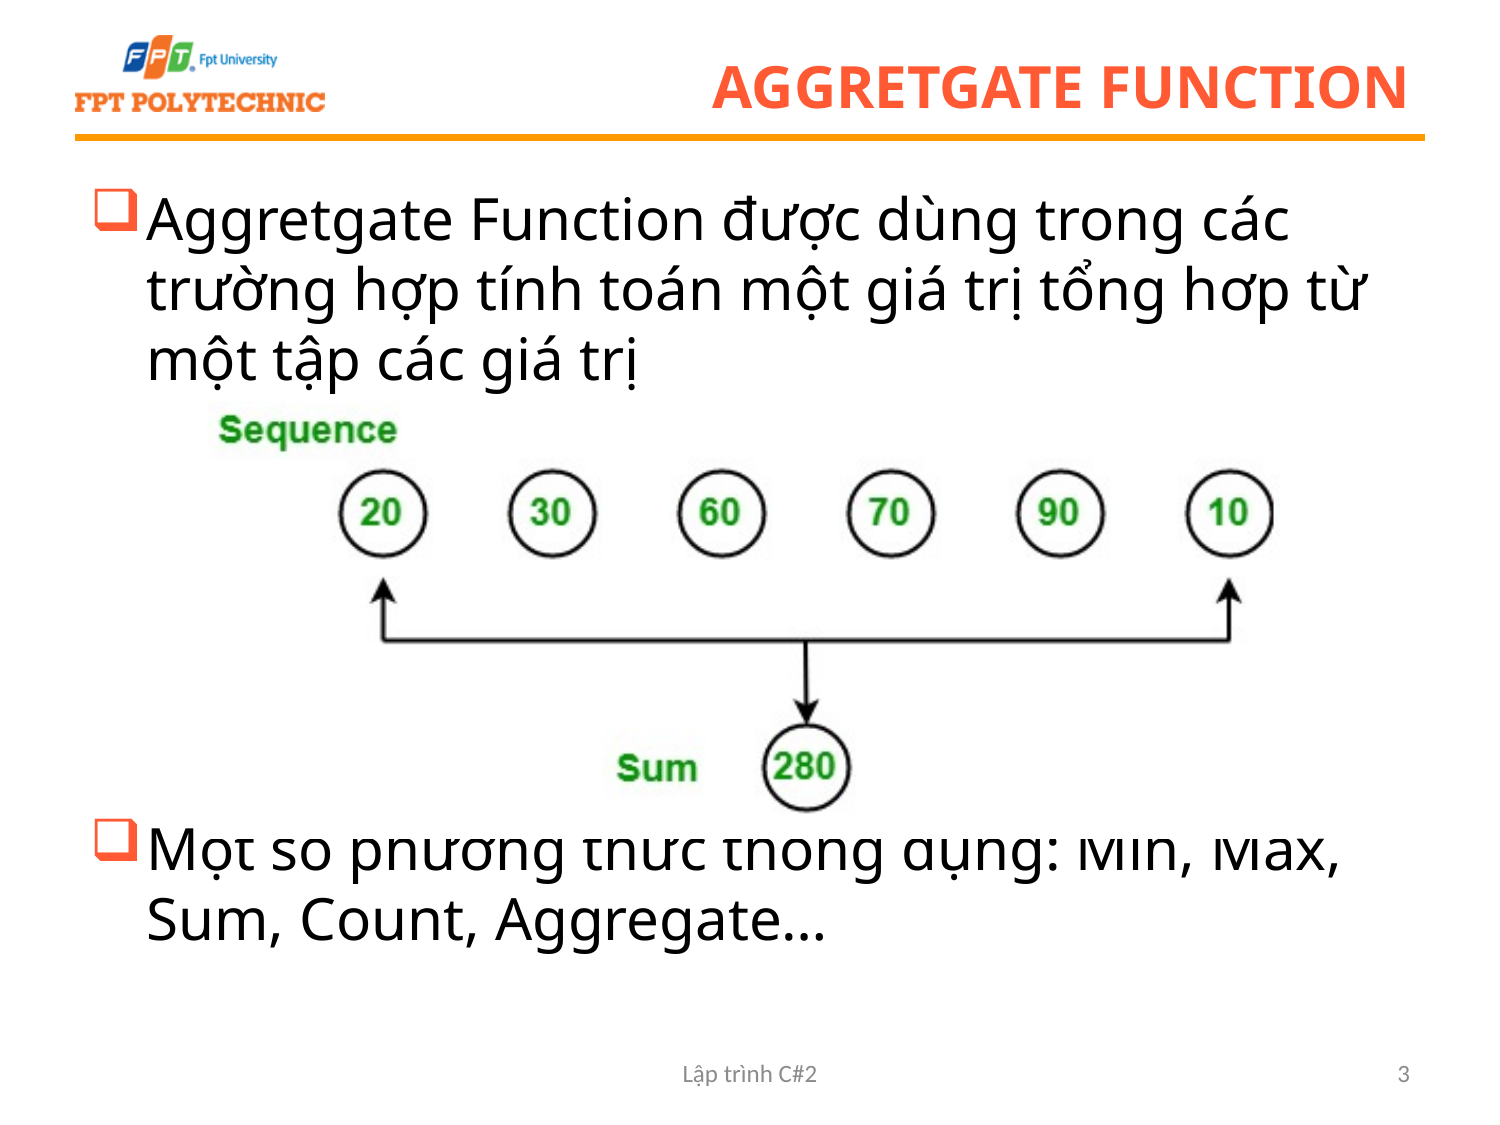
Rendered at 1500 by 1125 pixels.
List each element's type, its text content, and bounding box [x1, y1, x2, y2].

picture [207, 400, 1293, 839]
slide_number 3 [1074, 1042, 1425, 1103]
title Aggretgate Function [337, 45, 1425, 125]
list Aggretgate Function được dùng trong các trường hợp tính toán một giá trị tổng hơp từ một tập các giá trị Một số phương thức thông dụng: Min, Max, Sum, Count, Aggregate… [75, 174, 1425, 1038]
footer Lập trình C#2 [512, 1042, 988, 1103]
picture [75, 35, 325, 112]
